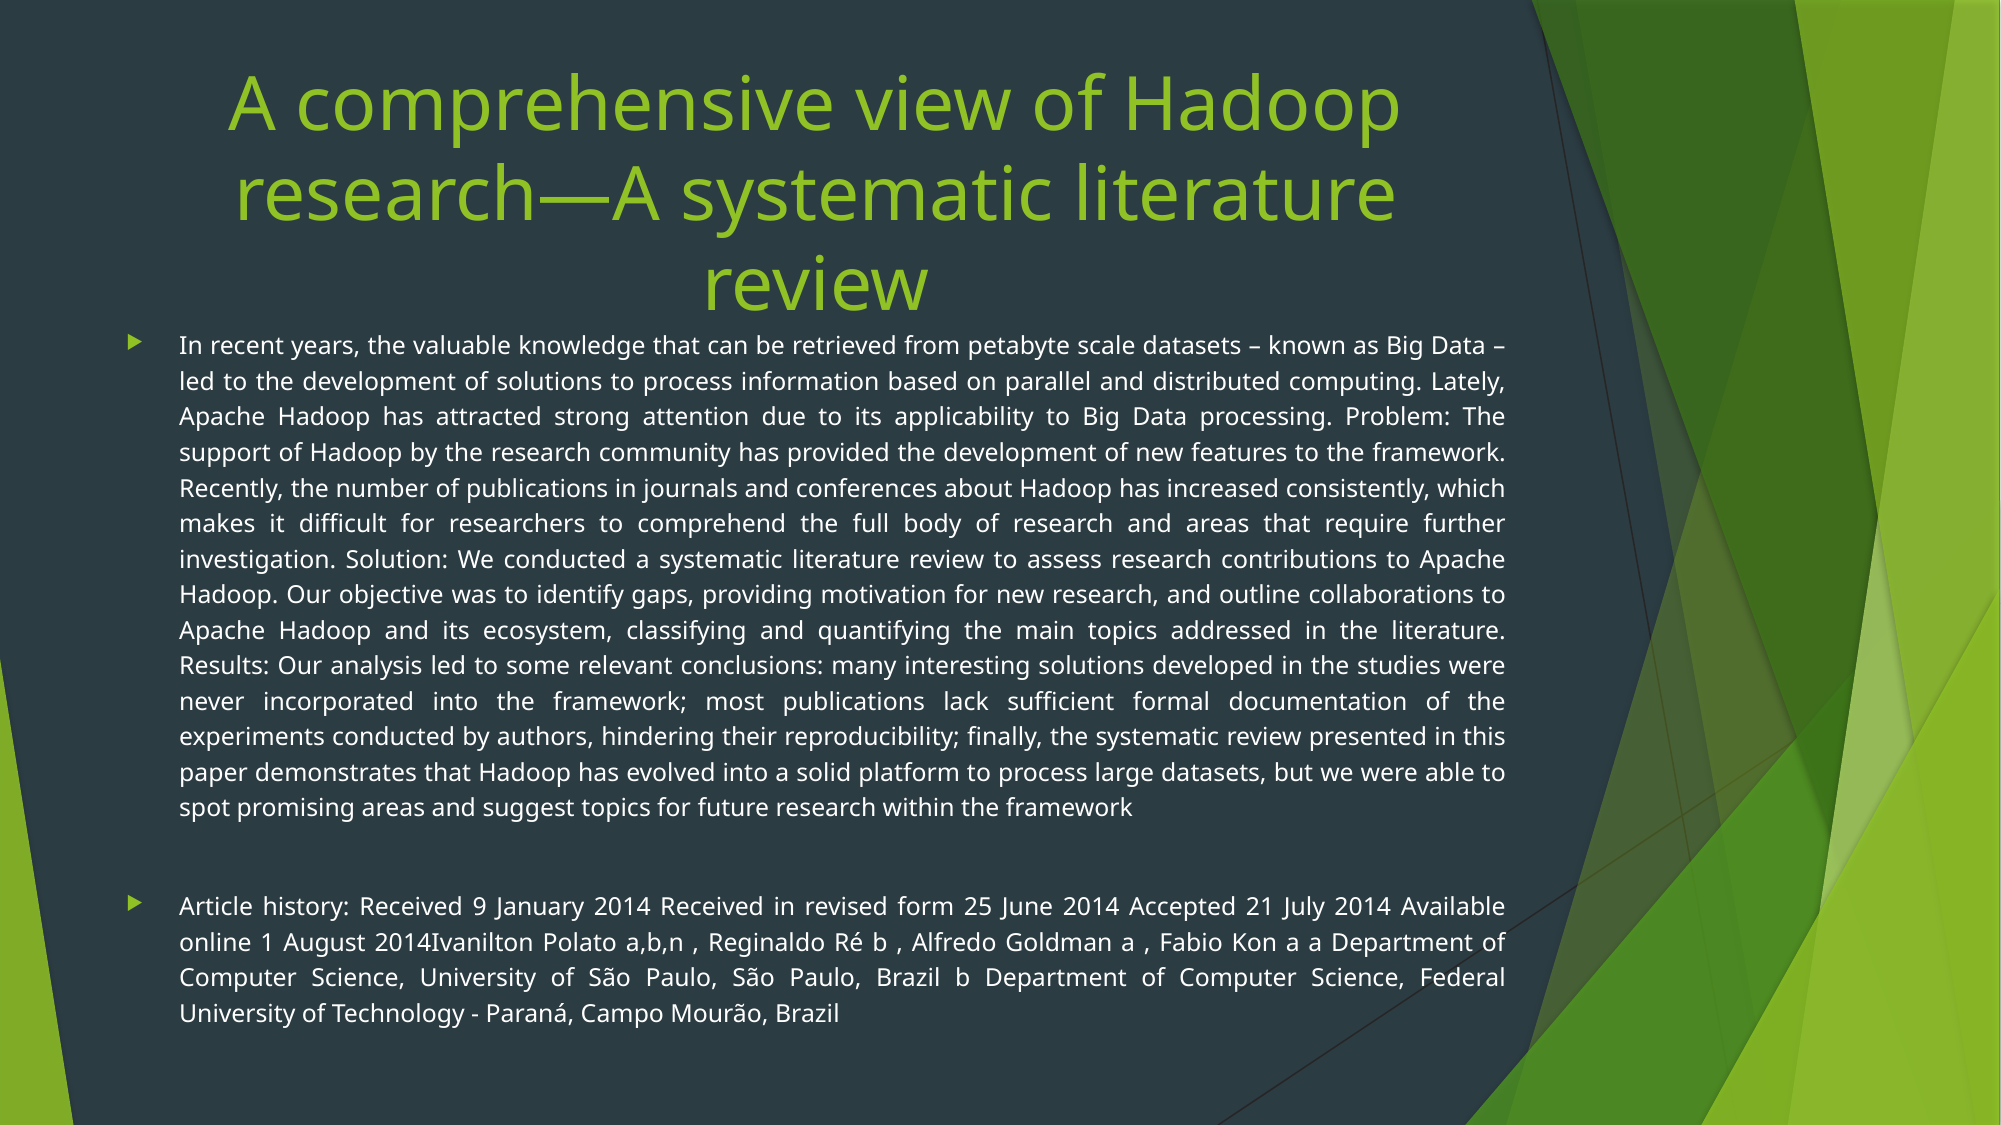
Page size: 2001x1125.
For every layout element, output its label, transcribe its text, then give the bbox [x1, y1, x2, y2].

title A comprehensive view of Hadoop research—A systematic literature review [111, 48, 1522, 265]
list In recent years, the valuable knowledge that can be retrieved from petabyte scale datasets – known as Big Data – led to the development of solutions to process information based on parallel and distributed computing. Lately, Apache Hadoop has attracted strong attention due to its applicability to Big Data processing. Problem: The support of Hadoop by the research community has provided the development of new features to the framework. Recently, the number of publications in journals and conferences about Hadoop has increased consistently, which makes it difficult for researchers to comprehend the full body of research and areas that require further investigation. Solution: We conducted a systematic literature review to assess research contributions to Apache Hadoop. Our objective was to identify gaps, providing motivation for new research, and outline collaborations to Apache Hadoop and its ecosystem, classifying and quantifying the main topics addressed in the literature. Results: Our analysis led to some relevant conclusions: many interesting solutions developed in the studies were never incorporated into the framework; most publications lack sufficient formal documentation of the experiments conducted by authors, hindering their reproducibility; finally, the systematic review presented in this paper demonstrates that Hadoop has evolved into a solid platform to process large datasets, but we were able to spot promising areas and suggest topics for future research within the framework Article history: Received 9 January 2014 Received in revised form 25 June 2014 Accepted 21 July 2014 Available online 1 August 2014Ivanilton Polato a,b,n , Reginaldo Ré b , Alfredo Goldman a , Fabio Kon a a Department of Computer Science, University of São Paulo, São Paulo, Brazil b Department of Computer Science, Federal University of Technology - Paraná, Campo Mourão, Brazil [111, 316, 1522, 1046]
